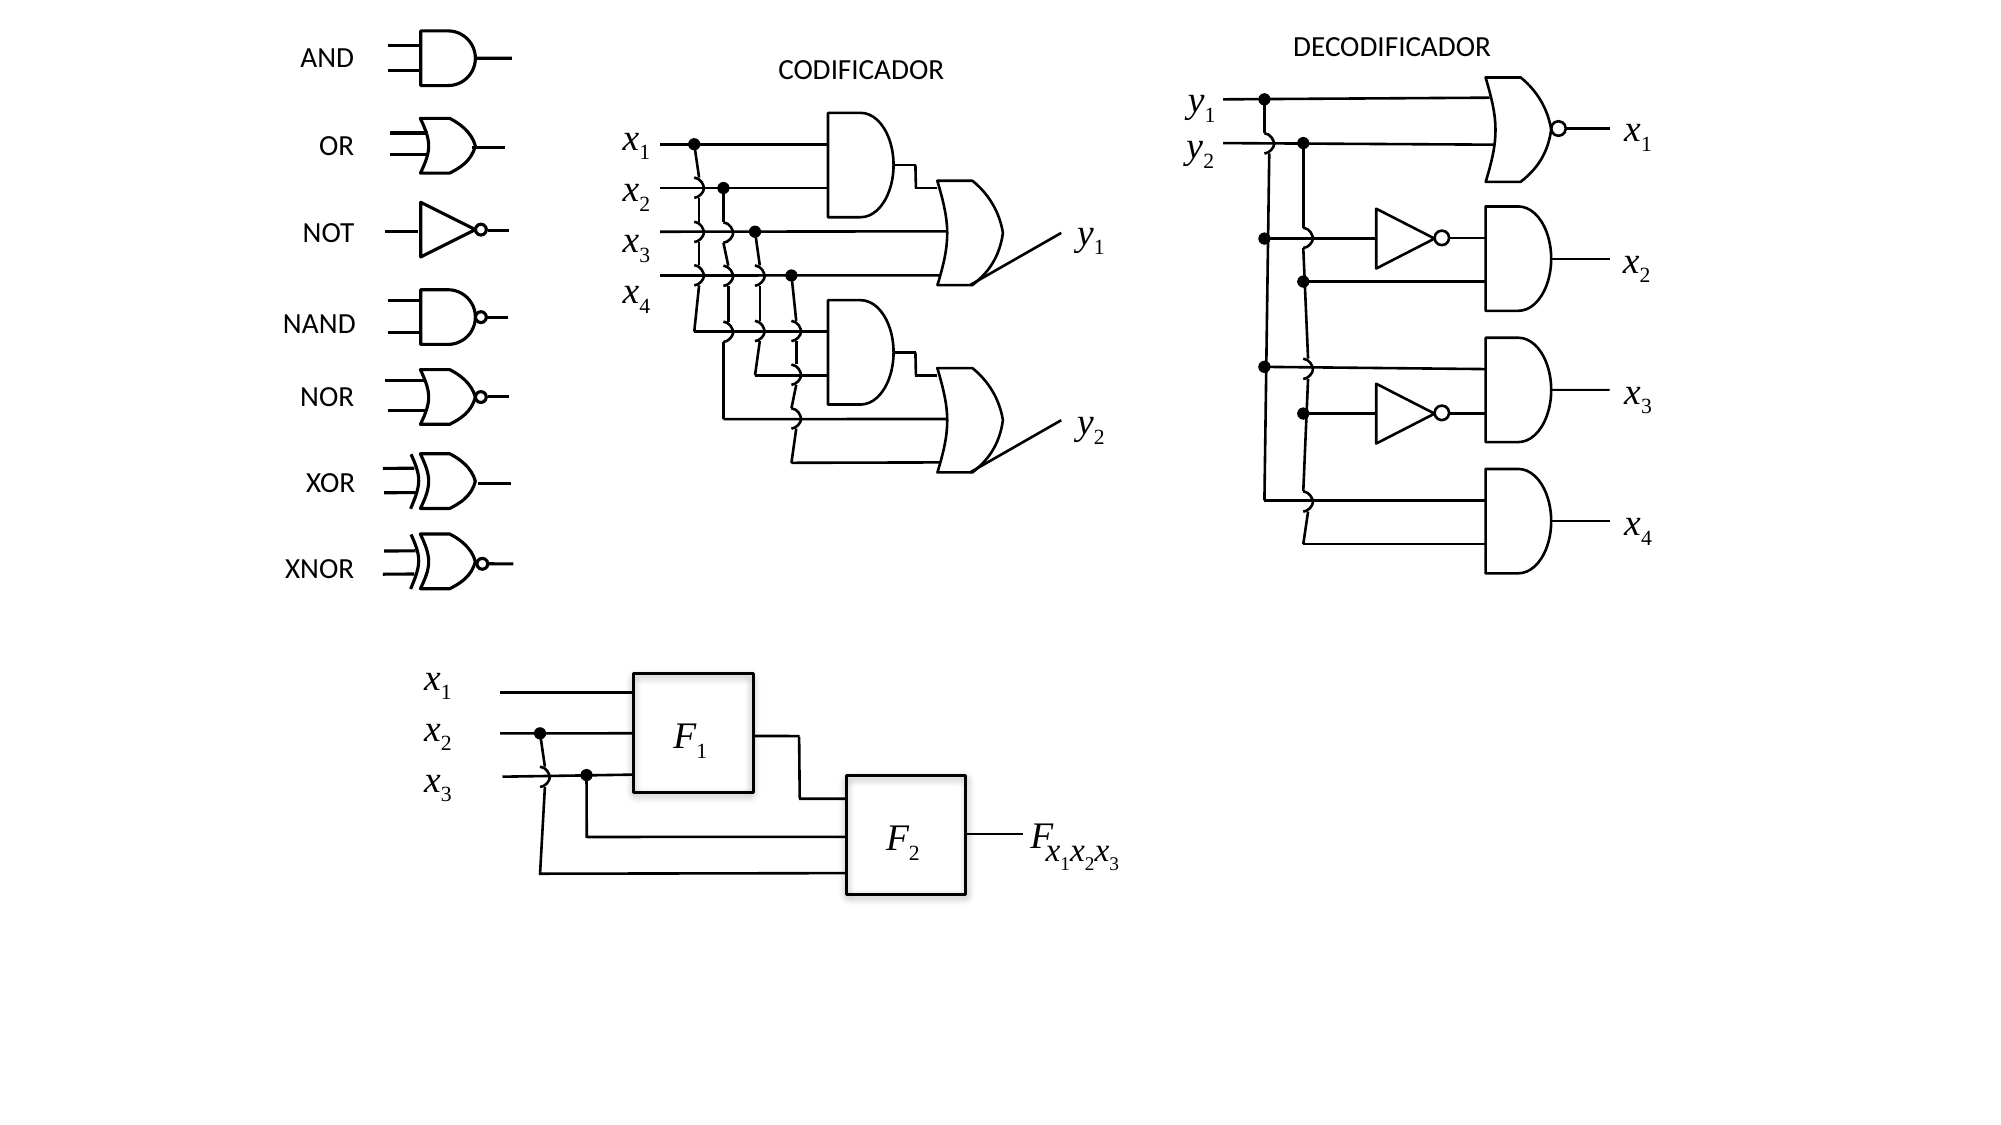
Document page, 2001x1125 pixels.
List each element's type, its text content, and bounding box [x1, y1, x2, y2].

text_box NOR [285, 370, 370, 421]
text_box [694, 222, 704, 229]
text_box NAND [267, 296, 371, 347]
text_box [935, 178, 1005, 288]
text_box [723, 221, 733, 229]
text_box x3 [1609, 359, 1670, 426]
text_box x1x2x3 [1030, 821, 1149, 882]
text_box [791, 365, 802, 374]
text_box [693, 176, 705, 187]
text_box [1269, 366, 1486, 370]
text_box F2 [871, 805, 935, 872]
text_box [1302, 357, 1313, 365]
text_box NOT [287, 206, 370, 256]
text_box y1 [1062, 200, 1120, 267]
text_box x1 [1609, 97, 1670, 163]
text_box DECODIFICADOR [1278, 19, 1507, 70]
text_box [1483, 204, 1554, 313]
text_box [1375, 208, 1450, 269]
text_box [1302, 226, 1314, 237]
text_box y2 [1062, 389, 1120, 456]
text_box [935, 365, 1005, 475]
text_box OR [304, 118, 370, 169]
text_box [791, 408, 802, 418]
text_box [474, 556, 490, 572]
text_box CODIFICADOR [763, 43, 960, 93]
text_box [633, 673, 754, 794]
text_box XNOR [270, 542, 370, 592]
text_box [723, 322, 734, 330]
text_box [420, 369, 487, 425]
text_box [1485, 77, 1566, 183]
text_box x2 [1608, 228, 1668, 295]
text_box [1304, 491, 1314, 499]
text_box AND [285, 31, 370, 81]
text_box [694, 265, 705, 274]
text_box [418, 531, 477, 591]
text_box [420, 289, 487, 345]
text_box [1264, 132, 1275, 141]
text_box [539, 765, 550, 773]
text_box [1483, 466, 1554, 576]
text_box [754, 321, 766, 330]
text_box [409, 534, 420, 590]
text_box x1 x2 x3 [409, 645, 470, 814]
text_box F [1015, 803, 1069, 863]
text_box XOR [291, 456, 371, 506]
text_box x4 [1609, 490, 1670, 557]
text_box [1483, 335, 1554, 445]
text_box [418, 451, 478, 511]
text_box y1 [1173, 67, 1231, 134]
text_box [418, 116, 478, 176]
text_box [420, 201, 487, 258]
text_box x1 x2 x3 x4 [607, 105, 668, 325]
text_box y2 [1171, 113, 1230, 180]
text_box [791, 320, 802, 330]
text_box [418, 28, 478, 88]
text_box [754, 264, 765, 274]
text_box F1 [658, 704, 723, 771]
text_box [409, 454, 420, 510]
text_box [825, 298, 896, 407]
text_box [846, 774, 967, 895]
text_box [825, 110, 896, 220]
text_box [1375, 383, 1450, 444]
text_box [723, 266, 734, 274]
